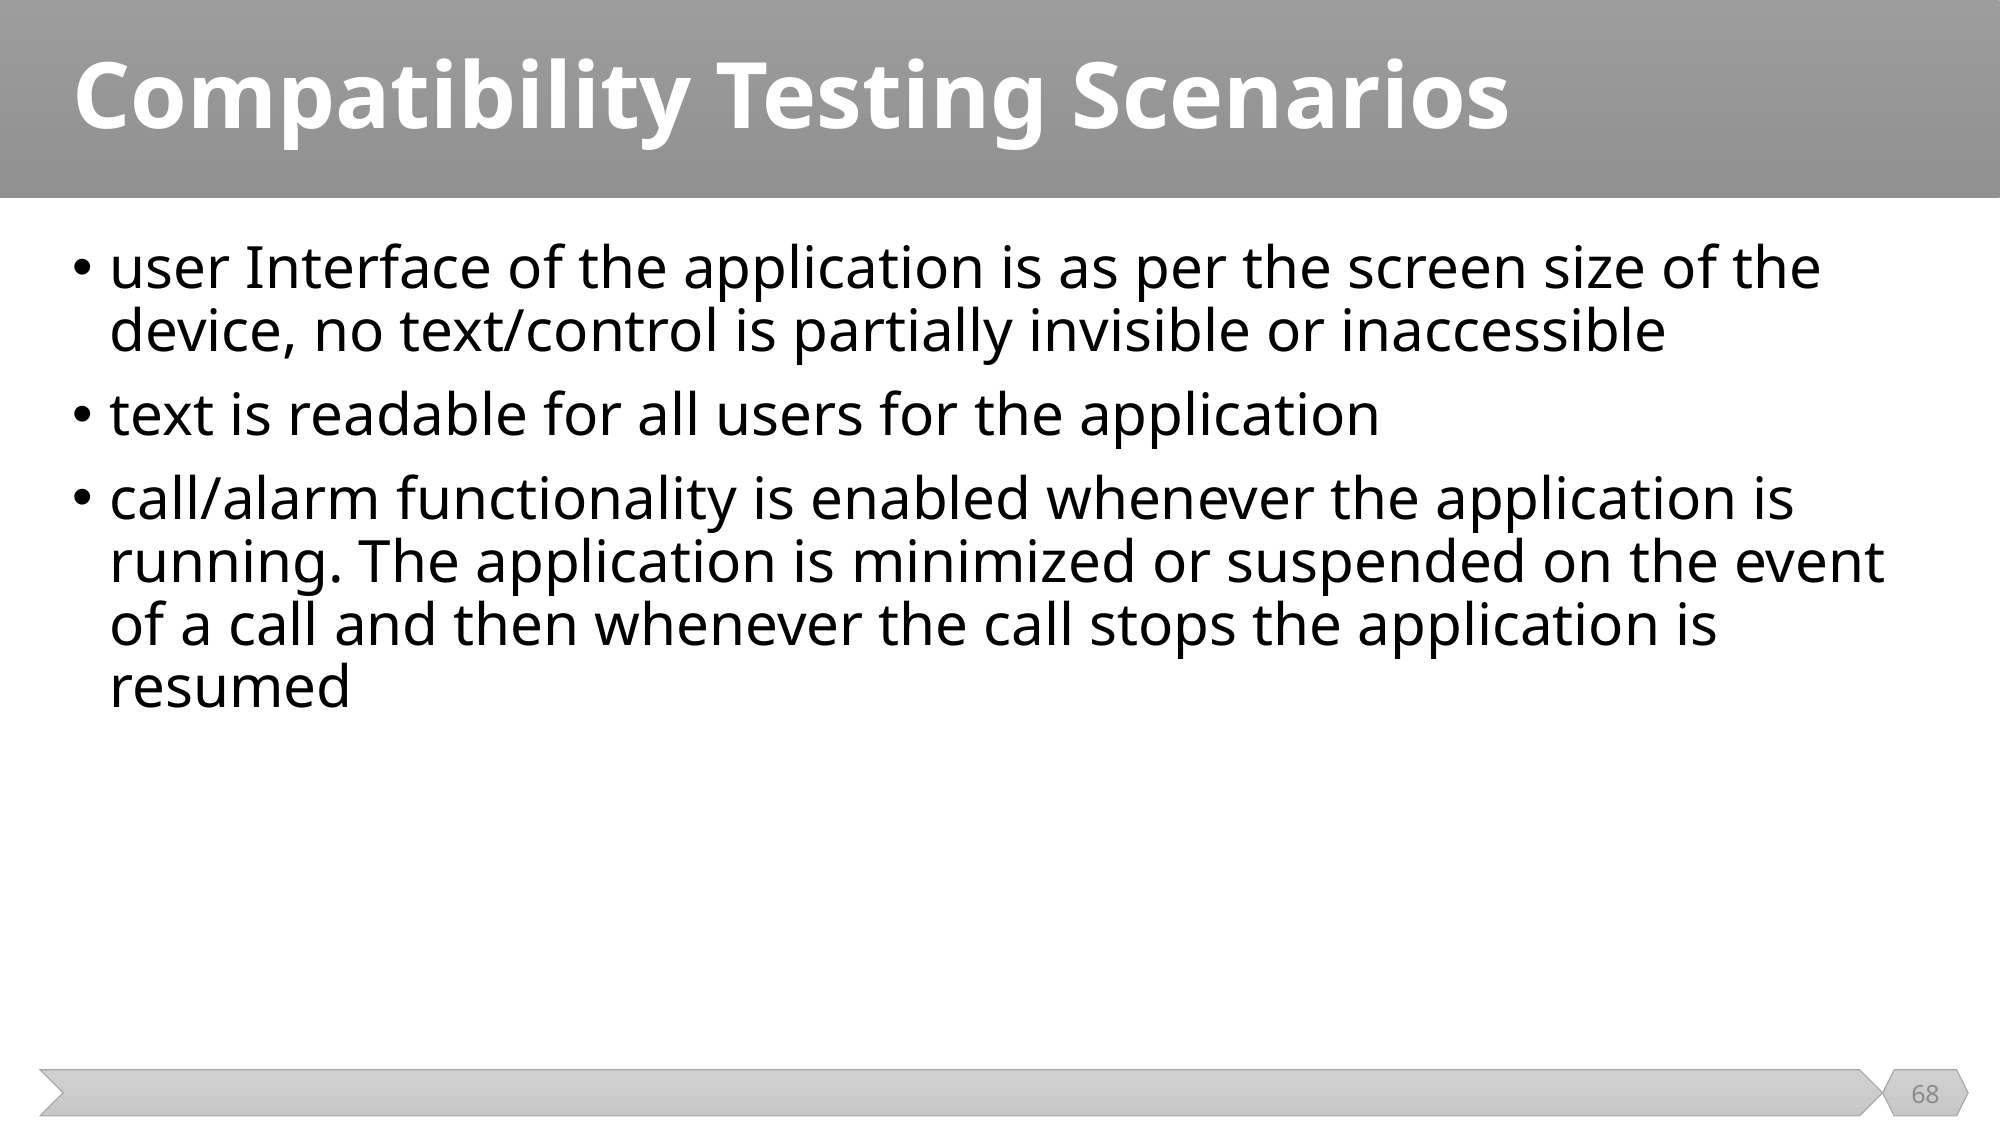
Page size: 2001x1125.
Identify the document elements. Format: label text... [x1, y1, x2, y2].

slide_number 68 [1882, 1065, 1969, 1125]
title Compatibility Testing Scenarios [56, 0, 1969, 199]
list user Interface of the application is as per the screen size of the device, no text/control is partially invisible or inaccessible text is readable for all users for the application call/alarm functionality is enabled whenever the application is running. The application is minimized or suspended on the event of a call and then whenever the call stops the application is resumed [56, 230, 1969, 1010]
